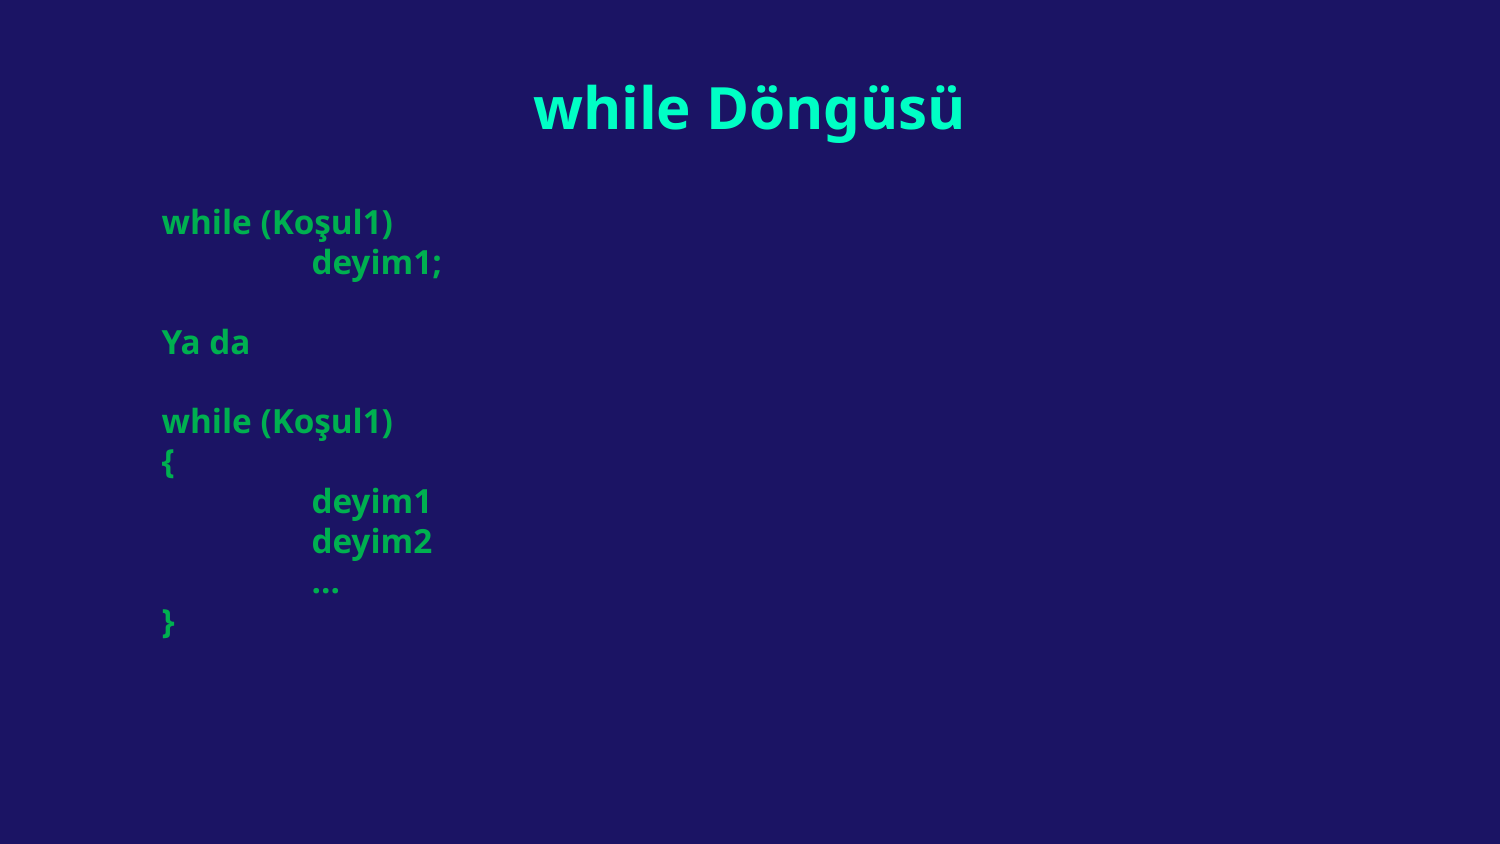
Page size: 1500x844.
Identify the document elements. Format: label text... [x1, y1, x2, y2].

title while Döngüsü [0, 56, 1500, 166]
text_box while (Koşul1) deyim1; Ya da while (Koşul1) { deyim1 deyim2 … } [123, 186, 1390, 681]
